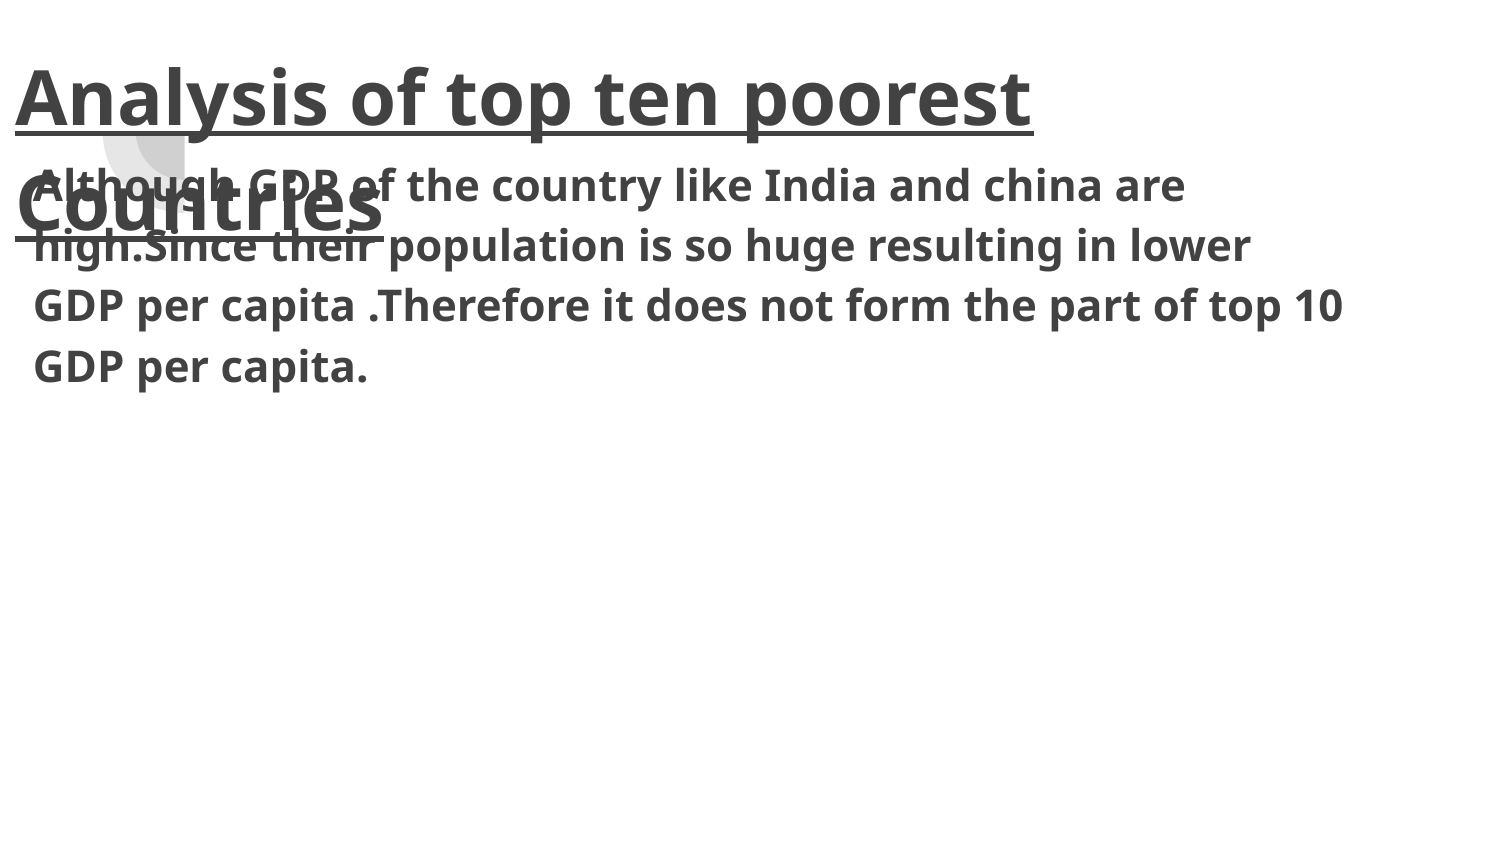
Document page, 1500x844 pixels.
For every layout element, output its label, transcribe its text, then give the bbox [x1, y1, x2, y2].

list Although GDP of the country like India and china are high.Since their population is so huge resulting in lower GDP per capita .Therefore it does not form the part of top 10 GDP per capita. [17, 134, 1368, 744]
title Analysis of top ten poorest Countries [0, 20, 1368, 263]
